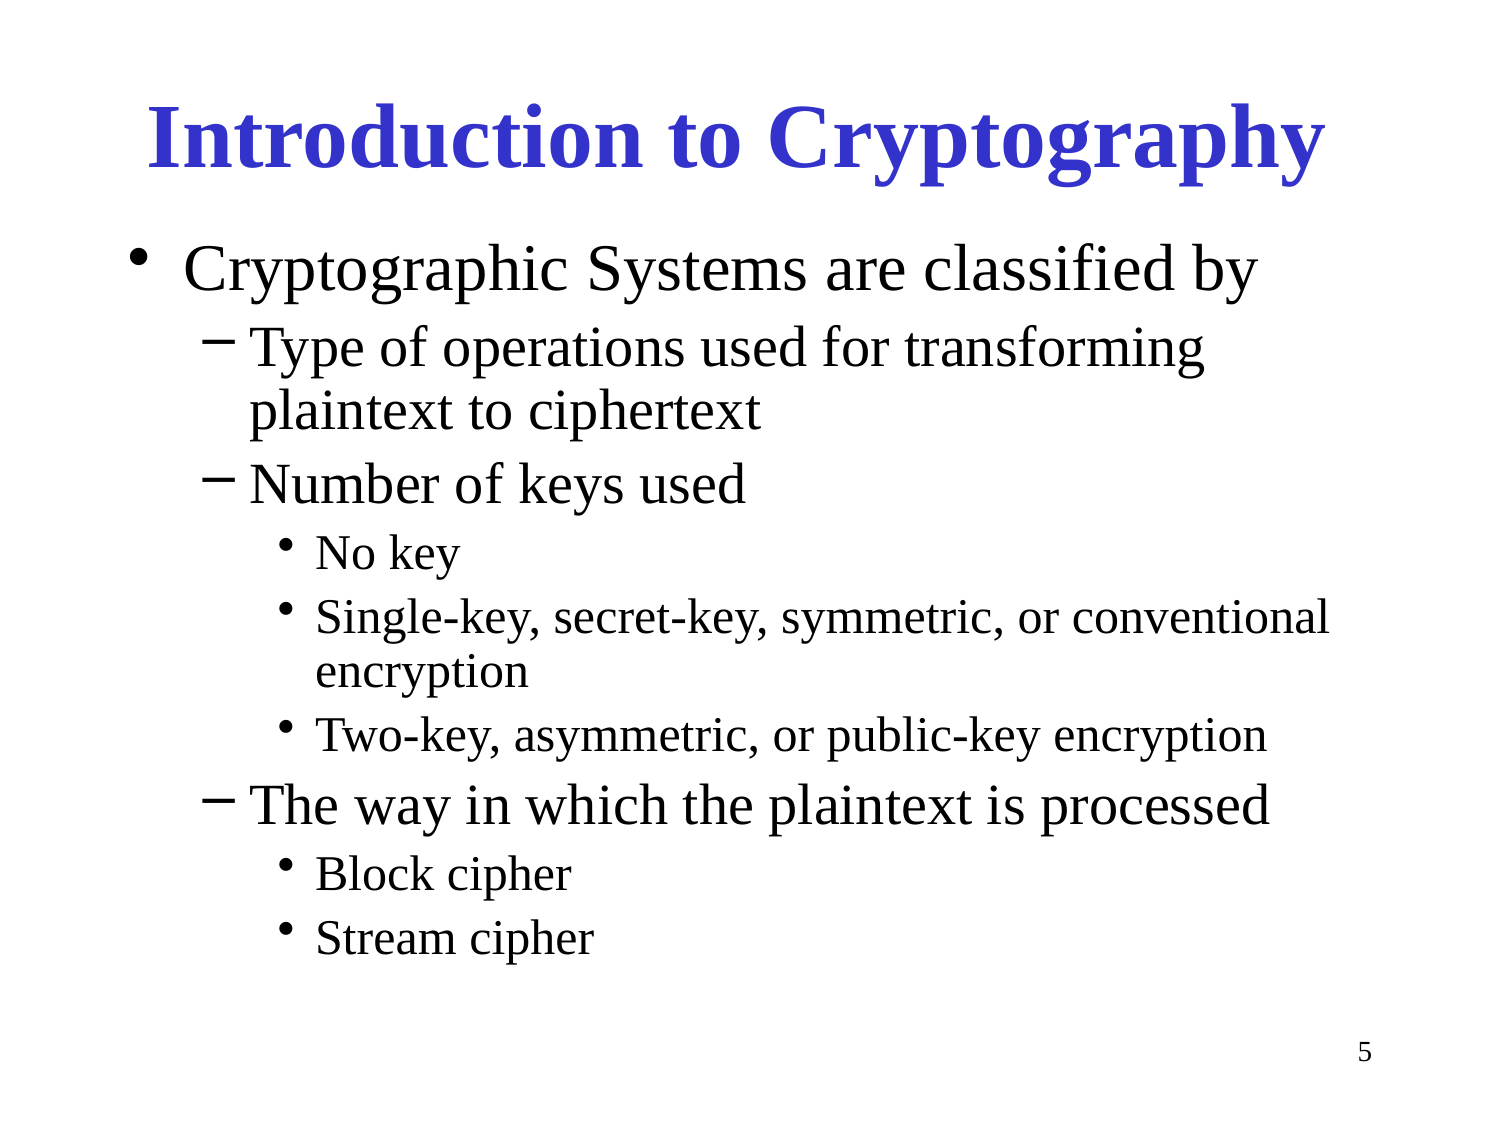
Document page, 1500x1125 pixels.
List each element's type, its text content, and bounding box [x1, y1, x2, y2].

slide_number 5 [1074, 1050, 1388, 1101]
list Cryptographic Systems are classified by Type of operations used for transforming plaintext to ciphertext Number of keys used No key Single-key, secret-key, symmetric, or conventional encryption Two-key, asymmetric, or public-key encryption The way in which the plaintext is processed Block cipher Stream cipher [112, 224, 1388, 1050]
title Introduction to Cryptography [99, 37, 1376, 226]
